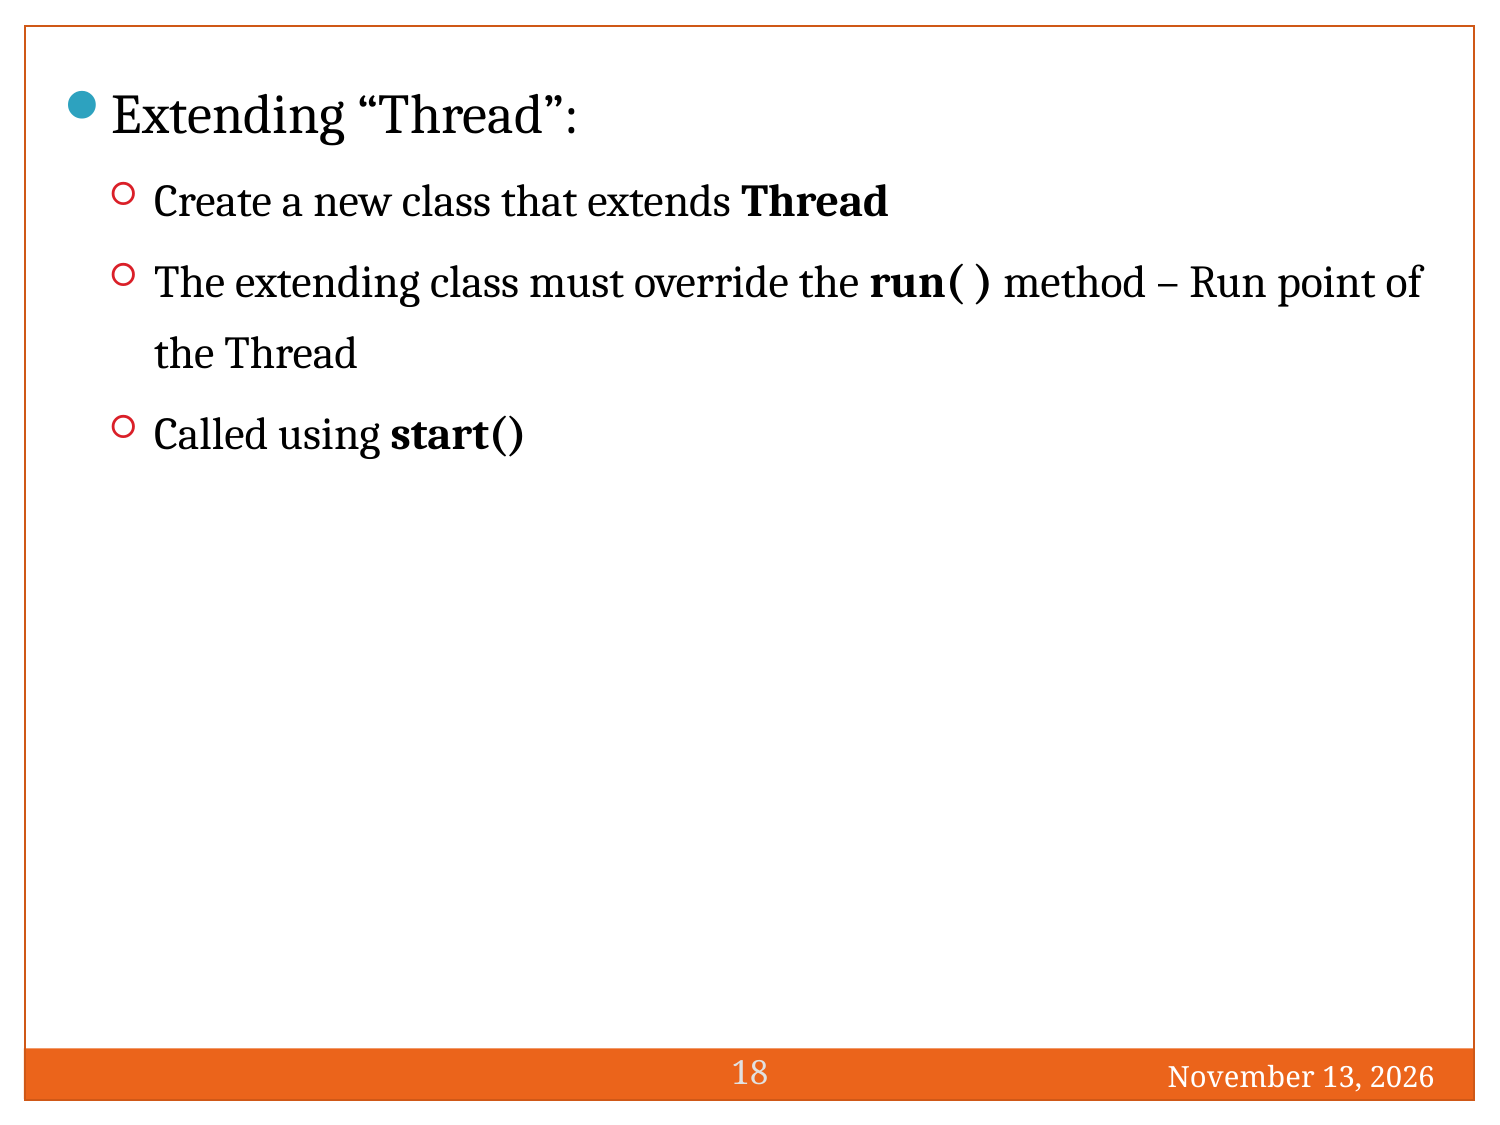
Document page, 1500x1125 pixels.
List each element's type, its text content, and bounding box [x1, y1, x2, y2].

list Extending “Thread”: Create a new class that extends Thread The extending class must override the run( ) method – Run point of the Thread Called using start() [49, 50, 1445, 1001]
slide_number 18 [699, 1037, 800, 1110]
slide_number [950, 1050, 1450, 1111]
